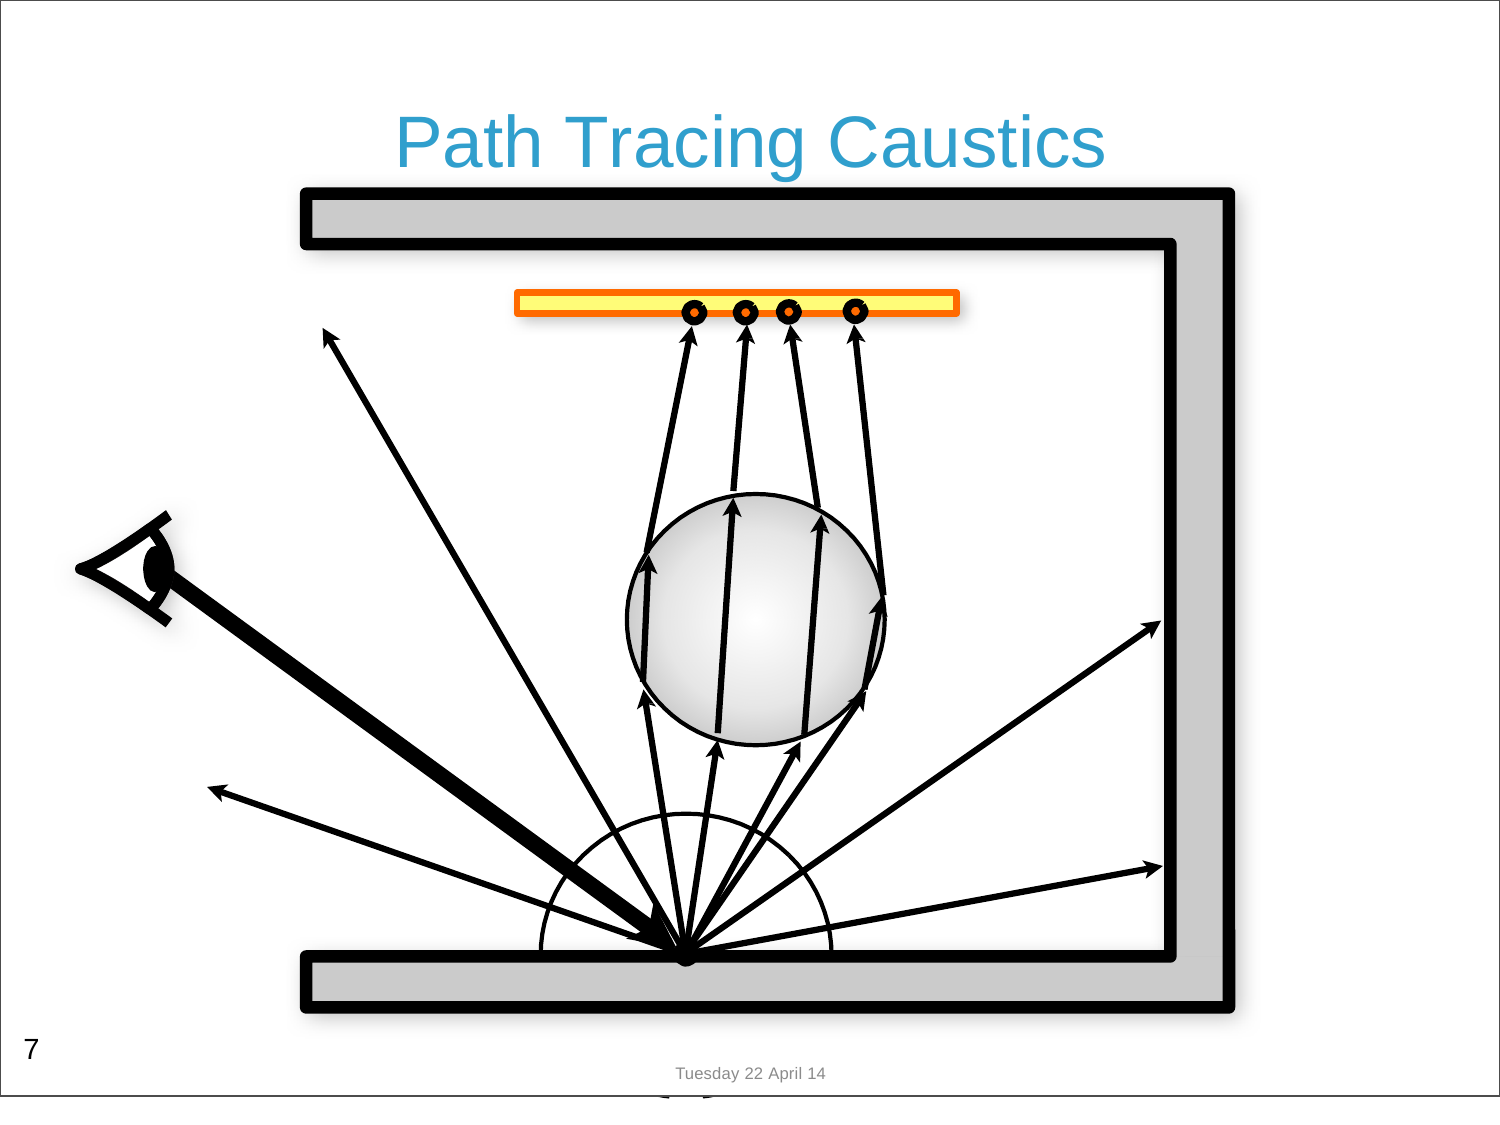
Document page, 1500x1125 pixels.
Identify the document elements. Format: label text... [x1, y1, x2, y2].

text_box [0, 0, 1500, 1097]
footer Tuesday 22 April 14 [512, 1042, 988, 1103]
